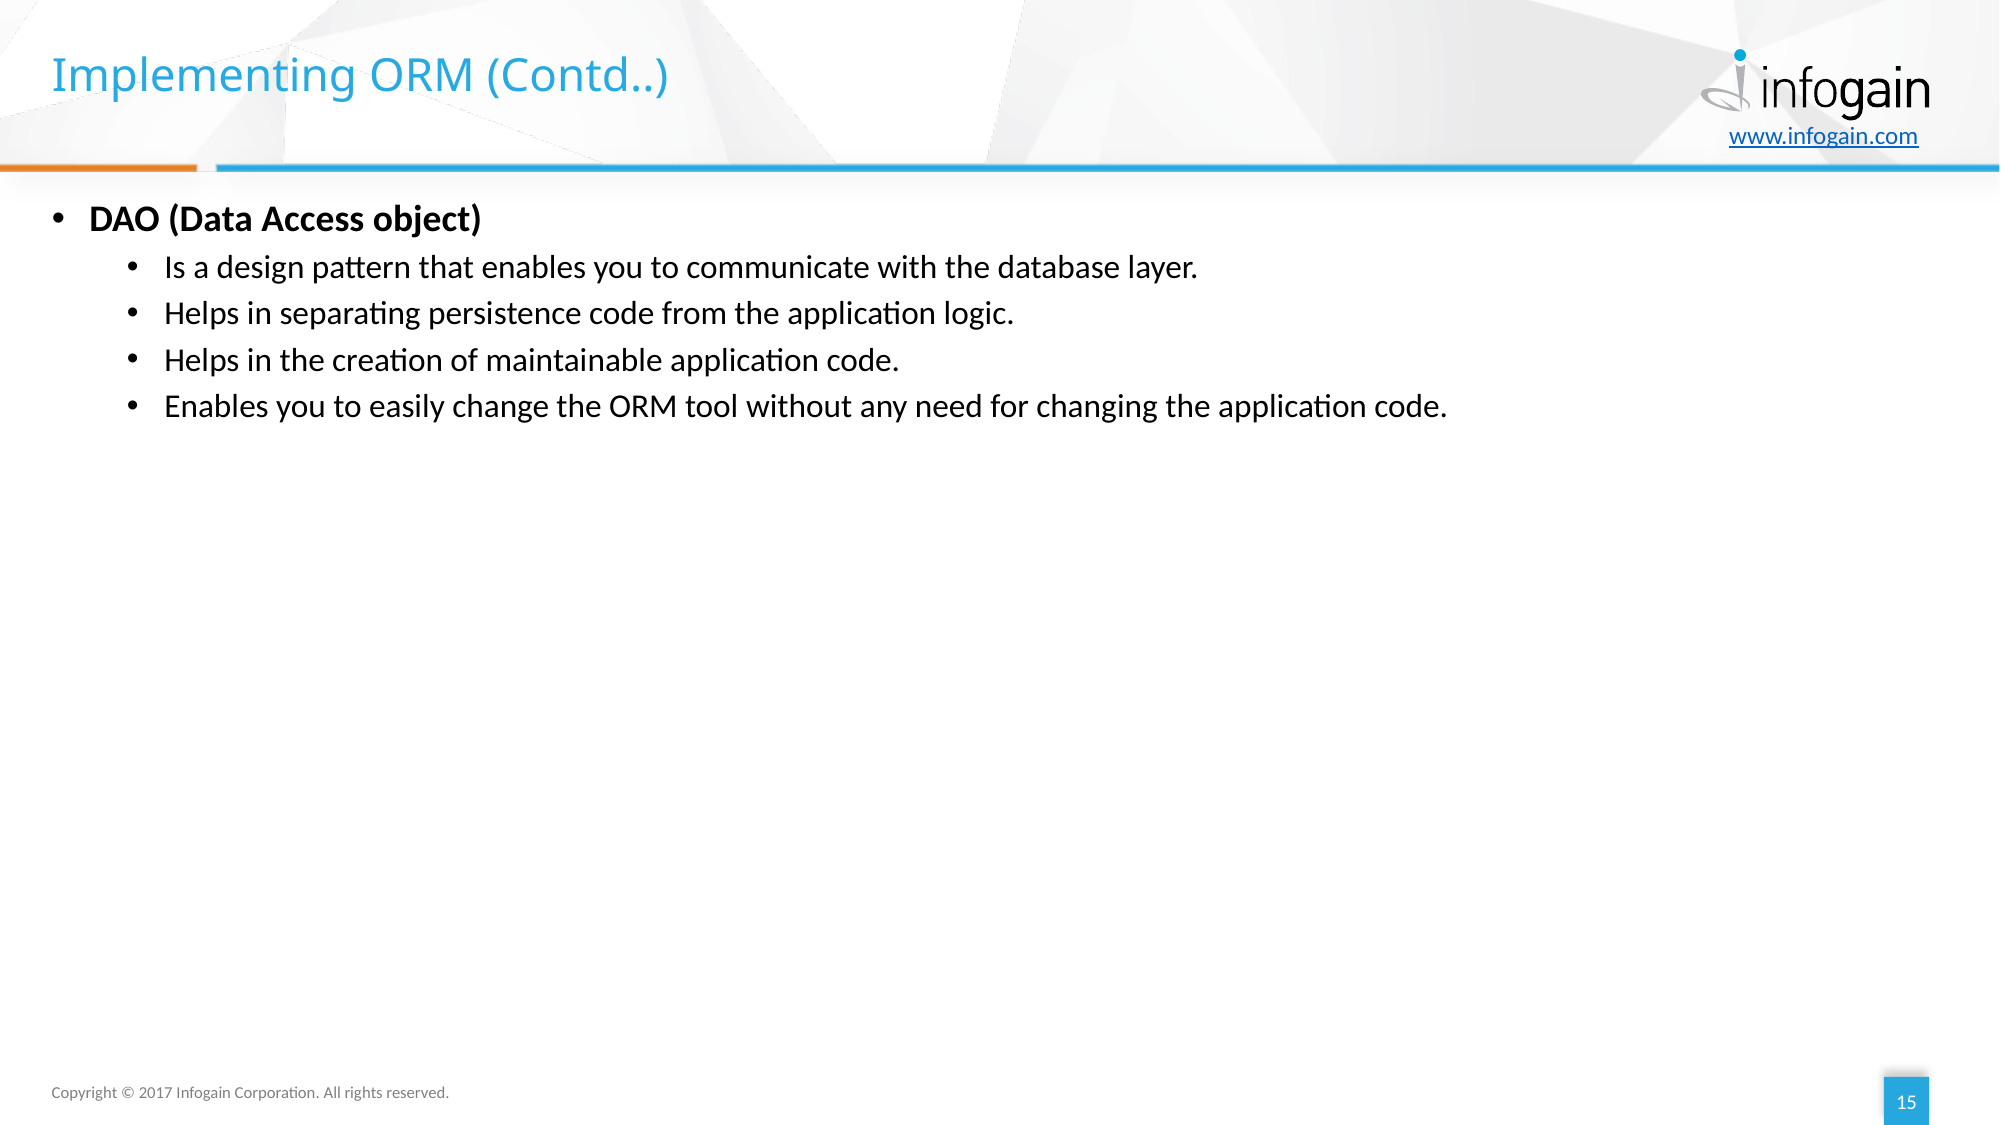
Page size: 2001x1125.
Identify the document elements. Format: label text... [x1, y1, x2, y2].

title Implementing ORM (Contd..) [36, 0, 1675, 165]
list DAO (Data Access object) Is a design pattern that enables you to communicate with the database layer. Helps in separating persistence code from the application logic. Helps in the creation of maintainable application code. Enables you to easily change the ORM tool without any need for changing the application code. [36, 191, 1941, 1021]
slide_number 15 [1533, 1065, 2000, 1125]
picture [0, 0, 2000, 1125]
